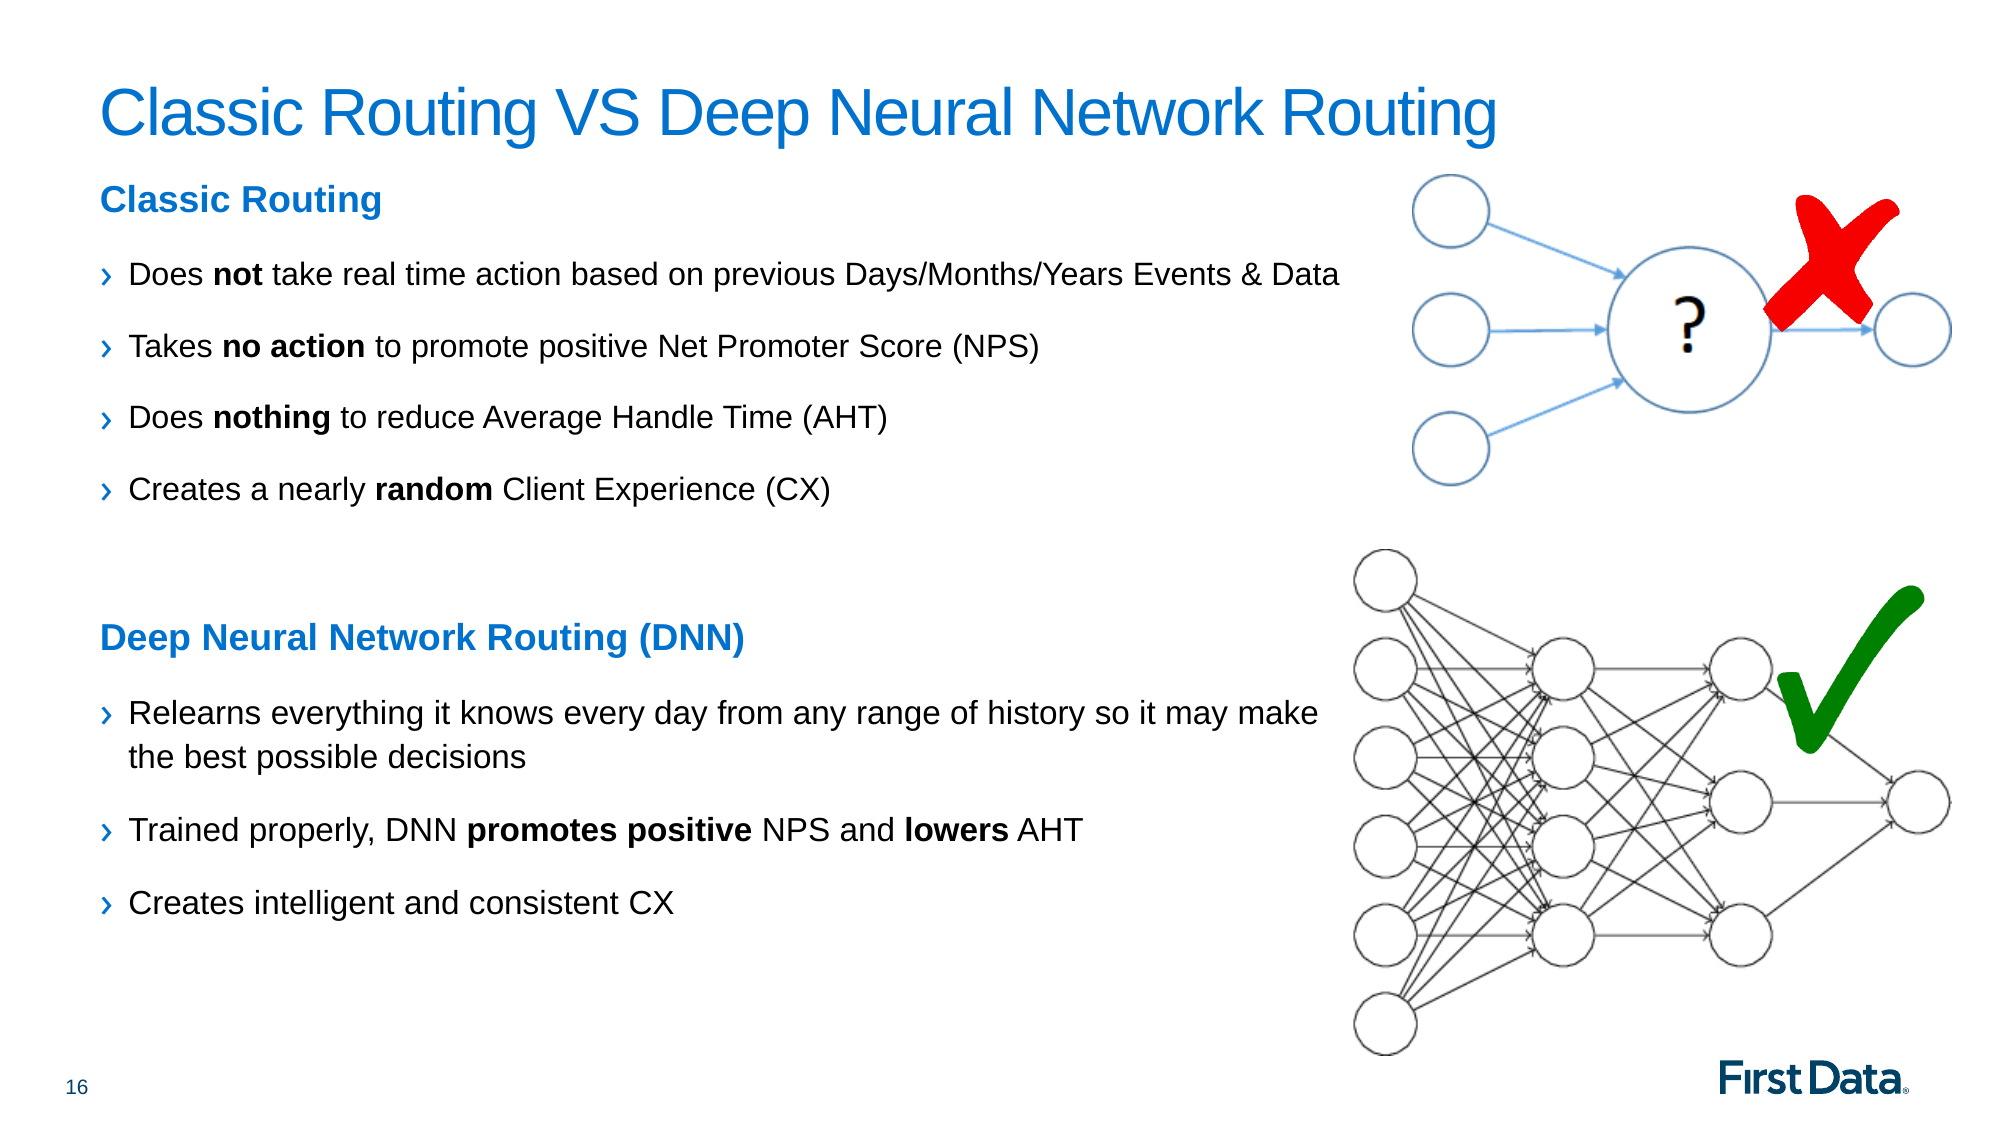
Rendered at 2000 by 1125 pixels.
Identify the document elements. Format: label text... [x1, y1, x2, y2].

title Classic Routing VS Deep Neural Network Routing [99, 78, 1900, 151]
picture [1349, 549, 1952, 1056]
list Classic Routing Does not take real time action based on previous Days/Months/Years Events & Data Takes no action to promote positive Net Promoter Score (NPS) Does nothing to reduce Average Handle Time (AHT) Creates a nearly random Client Experience (CX) Deep Neural Network Routing (DNN) Relearns everything it knows every day from any range of history so it may make the best possible decisions Trained properly, DNN promotes positive NPS and lowers AHT Creates intelligent and consistent CX [99, 174, 1350, 1009]
picture [1411, 174, 1952, 488]
